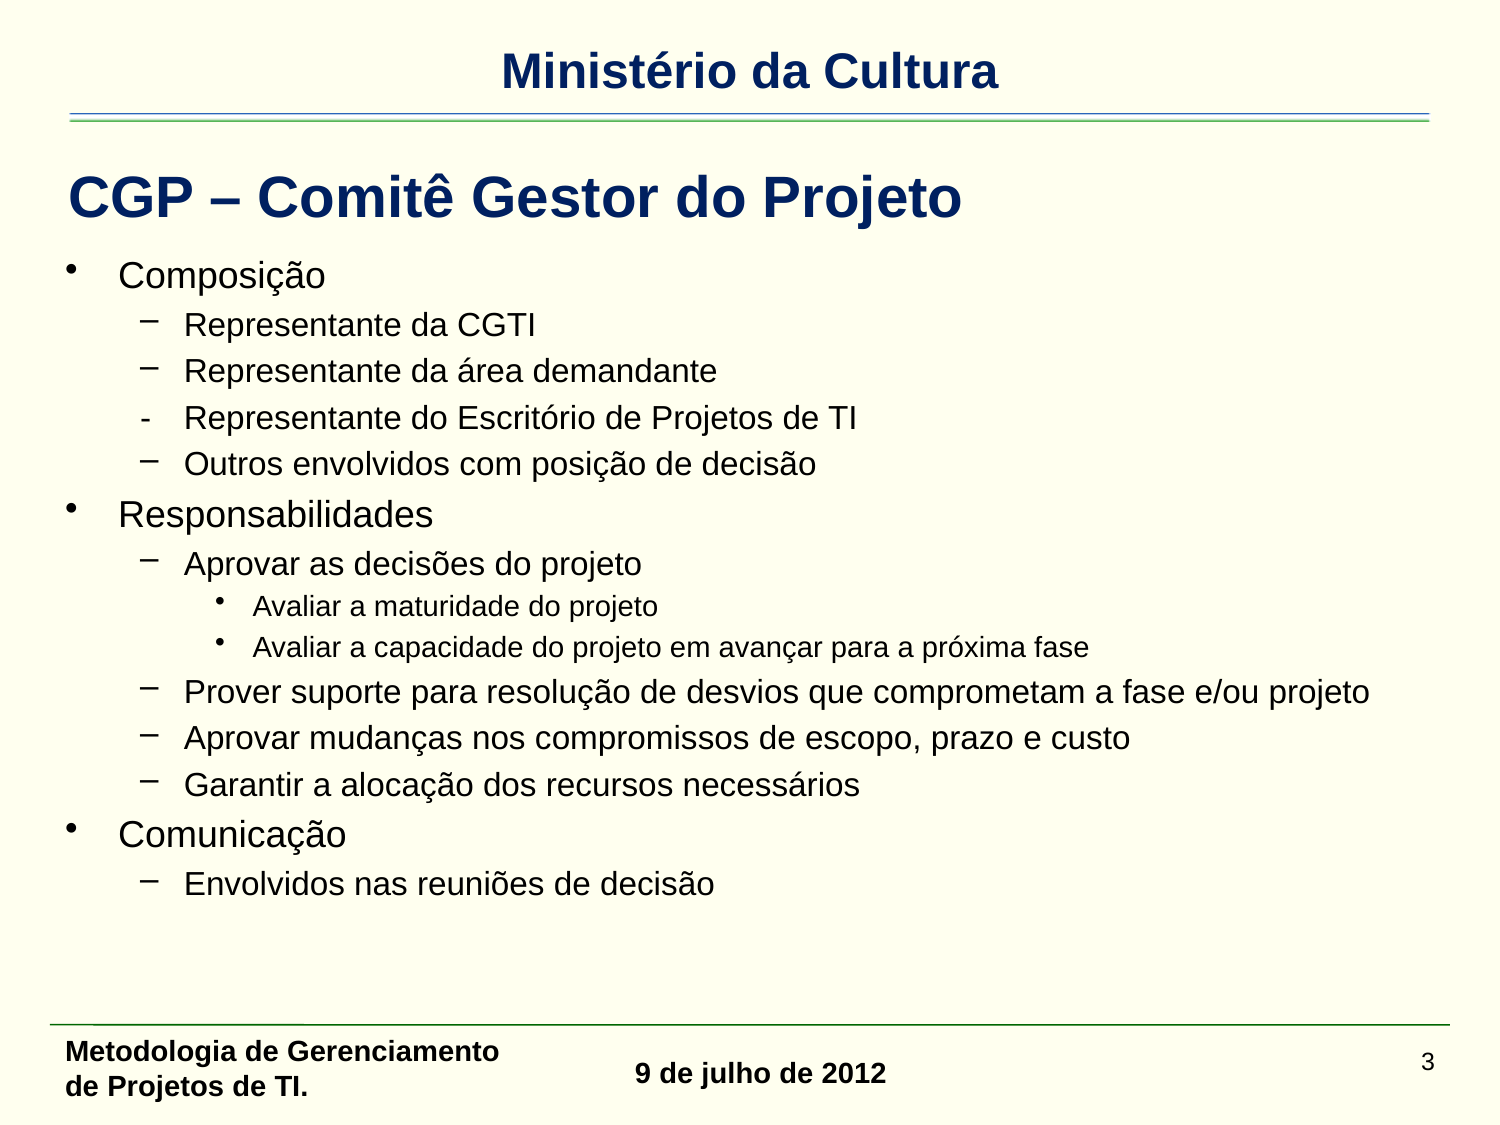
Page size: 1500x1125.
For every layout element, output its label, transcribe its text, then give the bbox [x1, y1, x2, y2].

footer Metodologia de Gerenciamento de Projetos de TI. [50, 1025, 550, 1100]
title CGP – Comitê Gestor do Projeto [53, 156, 1454, 232]
slide_number 3 [1137, 1037, 1450, 1113]
picture [69, 113, 1431, 122]
list Composição Representante da CGTI Representante da área demandante - Representante do Escritório de Projetos de TI Outros envolvidos com posição de decisão Responsabilidades Aprovar as decisões do projeto Avaliar a maturidade do projeto Avaliar a capacidade do projeto em avançar para a próxima fase Prover suporte para resolução de desvios que comprometam a fase e/ou projeto Aprovar mudanças nos compromissos de escopo, prazo e custo Garantir a alocação dos recursos necessários Comunicação Envolvidos nas reuniões de decisão [50, 243, 1450, 1000]
